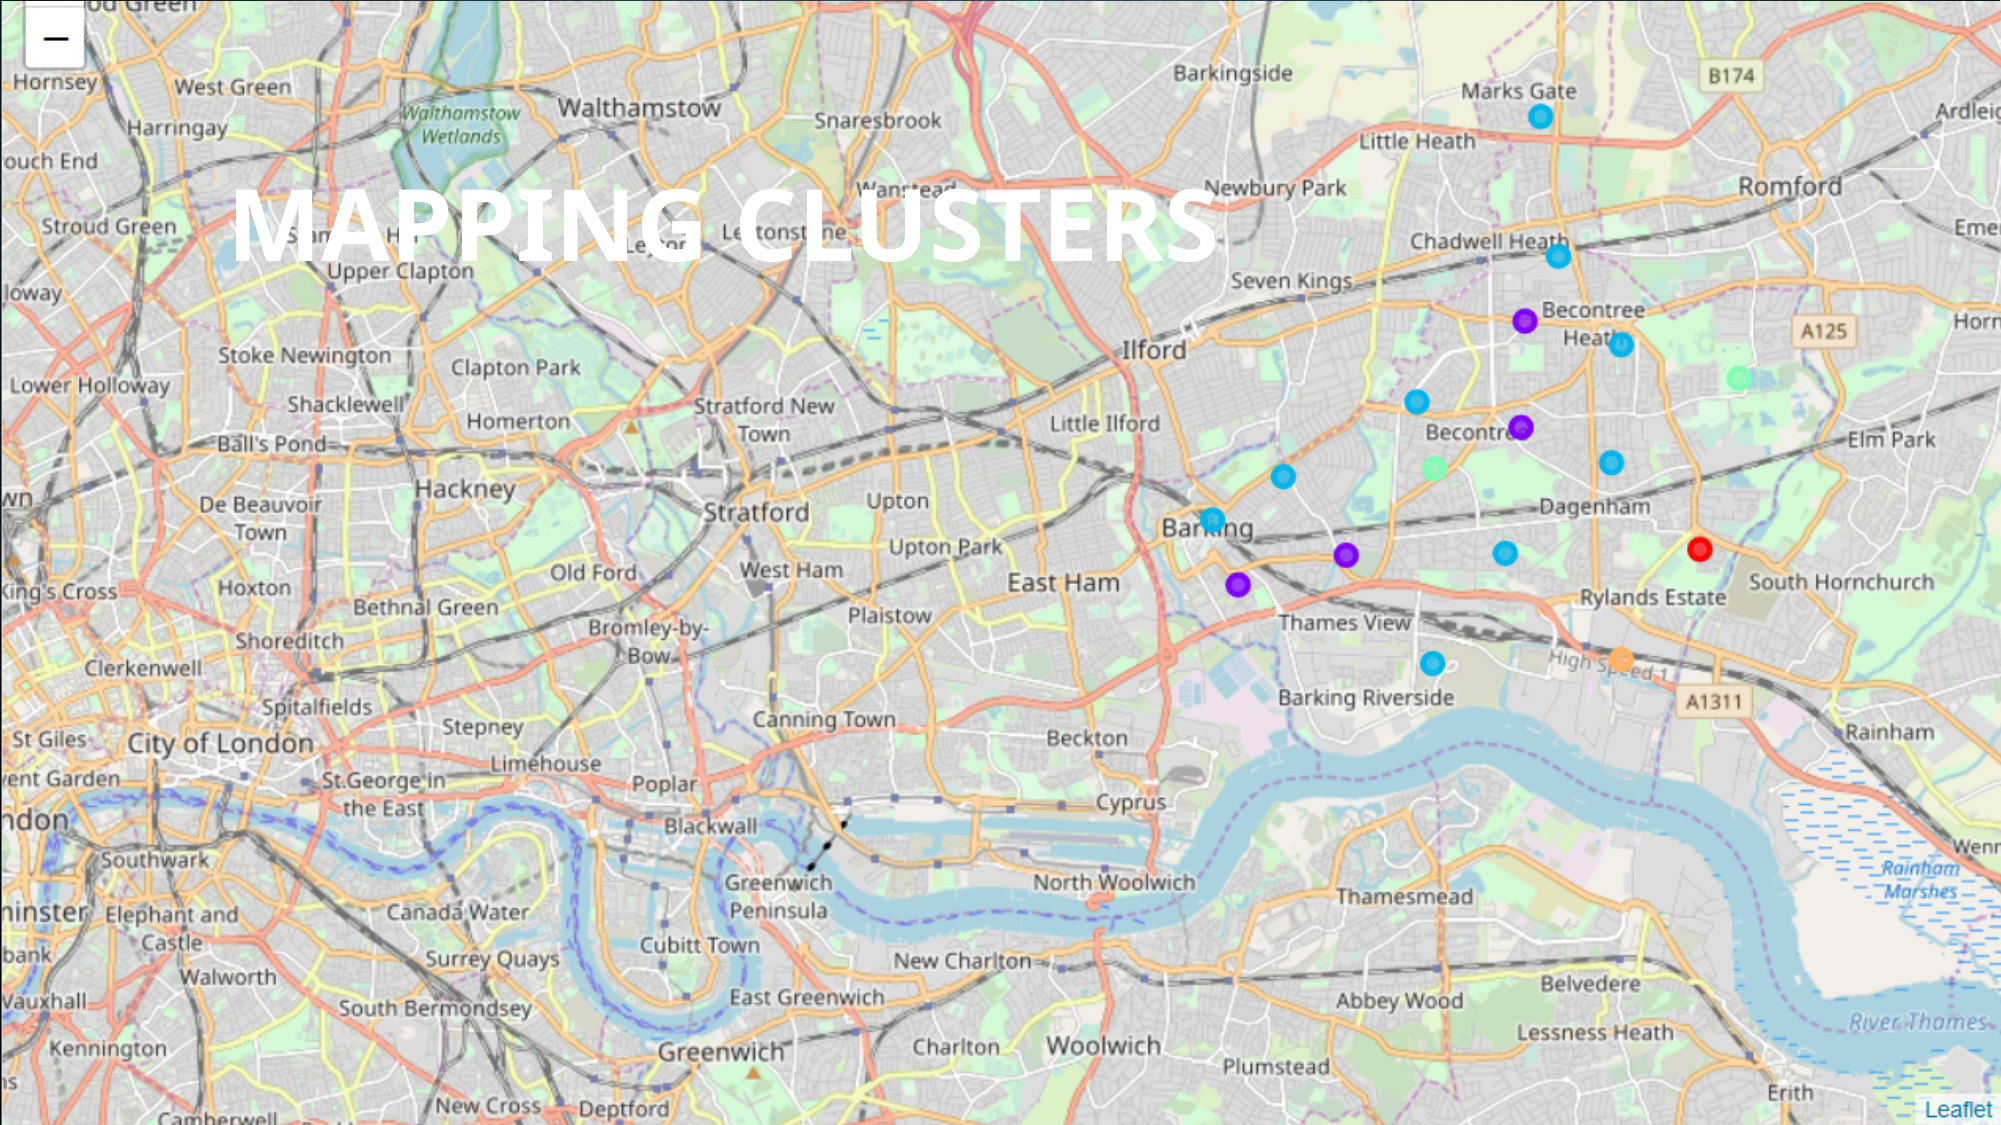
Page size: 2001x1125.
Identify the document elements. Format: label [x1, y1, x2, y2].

list [1, 1, 2000, 1125]
